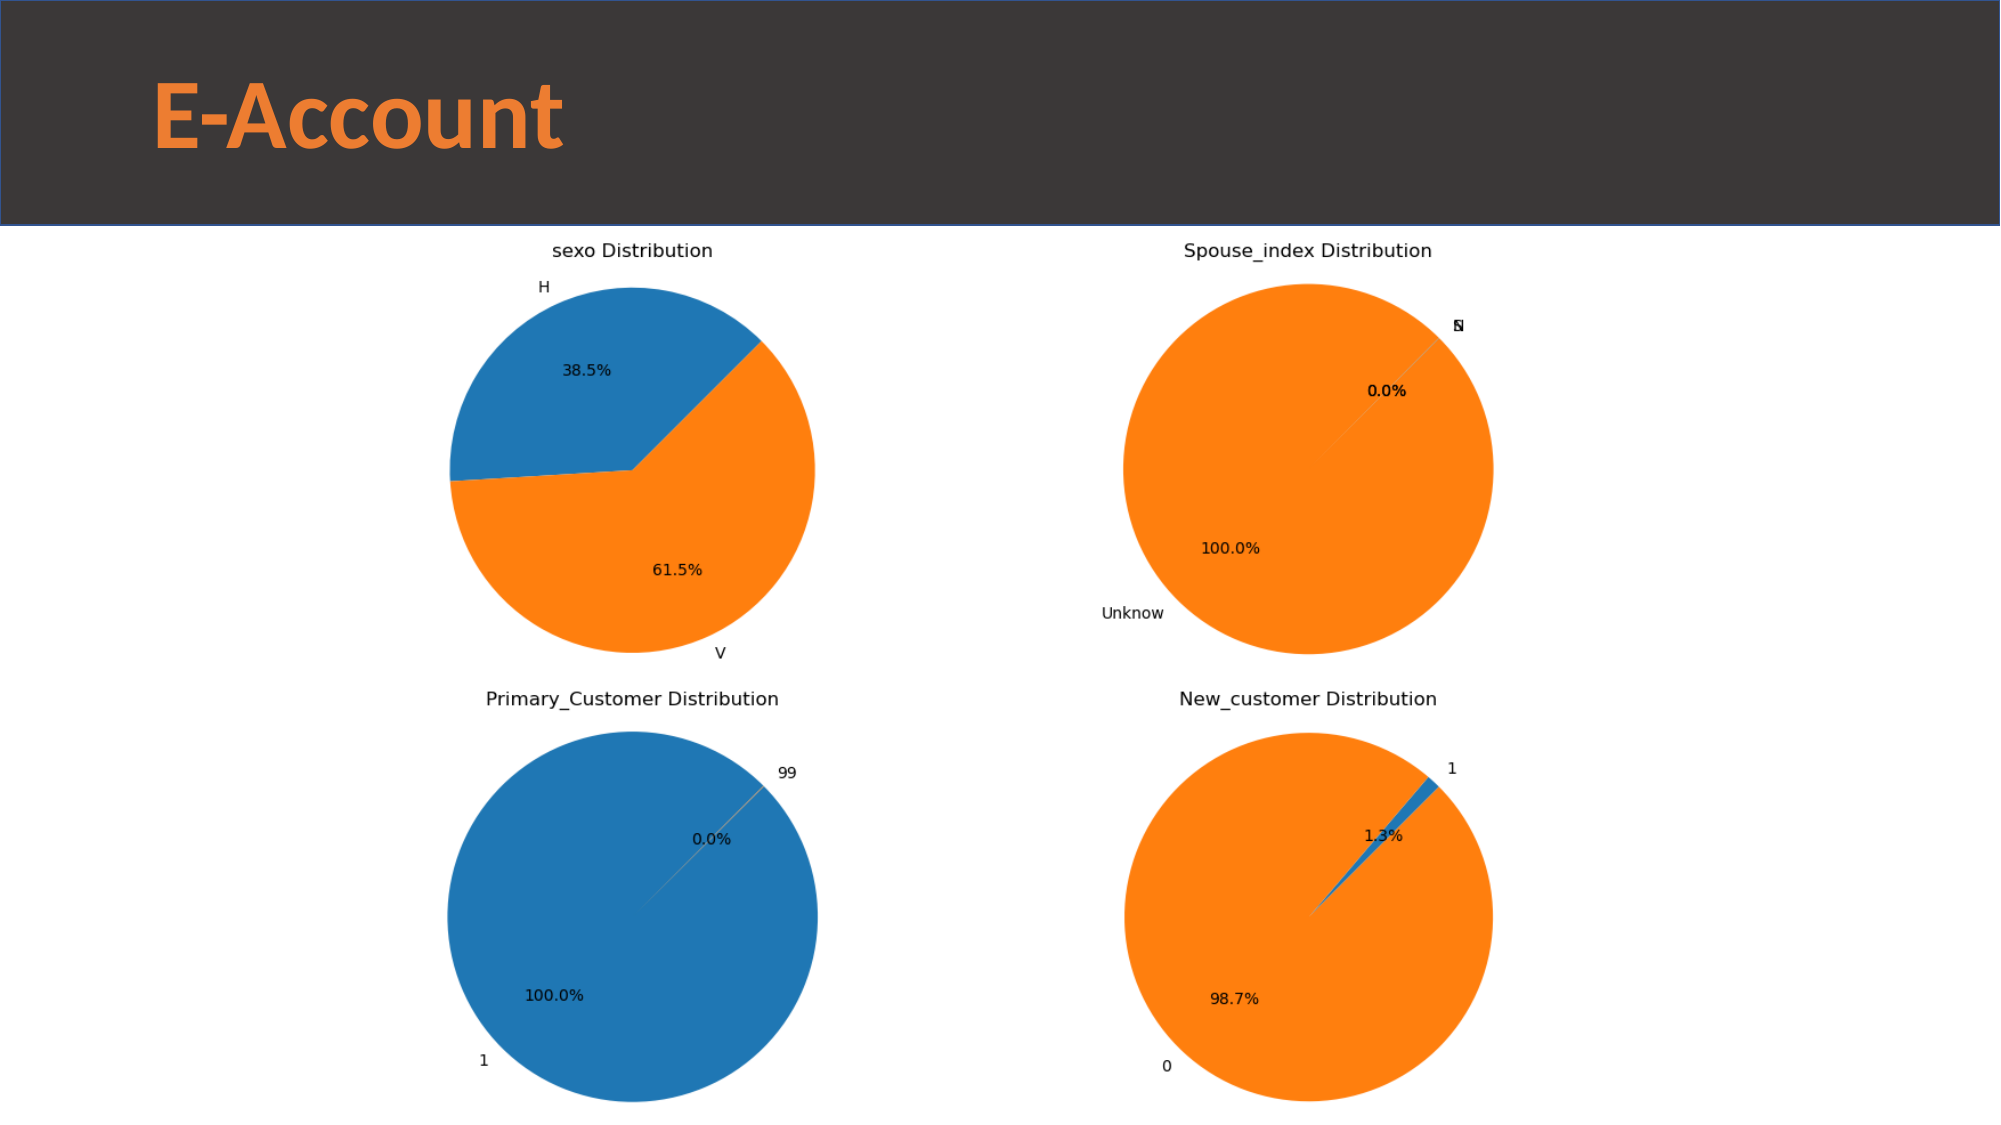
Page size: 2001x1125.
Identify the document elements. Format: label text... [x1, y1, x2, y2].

text_box [0, 0, 2000, 226]
title E-Account [137, 7, 1863, 225]
picture [292, 232, 1648, 1125]
